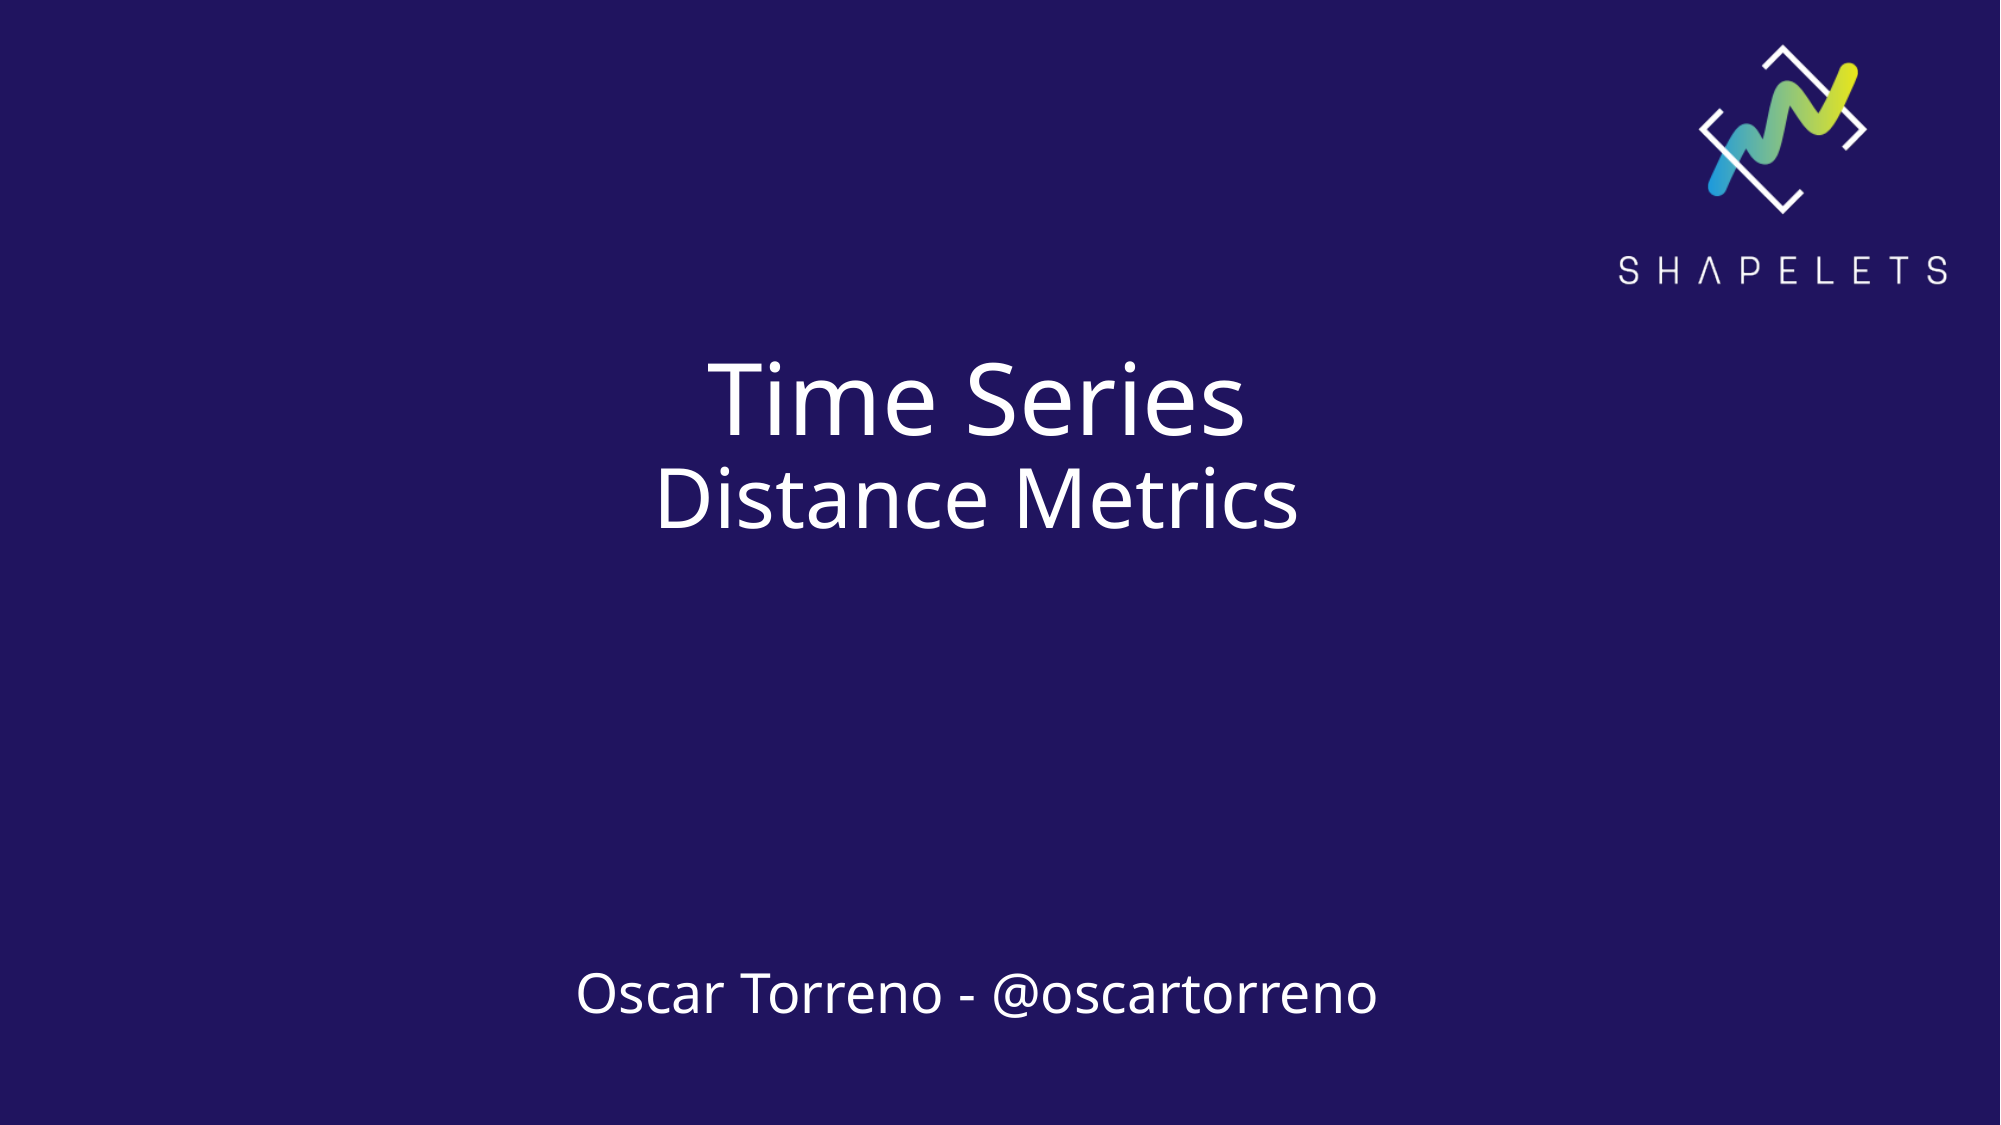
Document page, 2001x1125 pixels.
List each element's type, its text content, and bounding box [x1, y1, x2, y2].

text_box Time Series Distance Metrics [142, 338, 1813, 663]
text_box Oscar Torreno - @oscartorreno [33, 955, 1923, 1078]
picture [1596, 24, 1968, 302]
